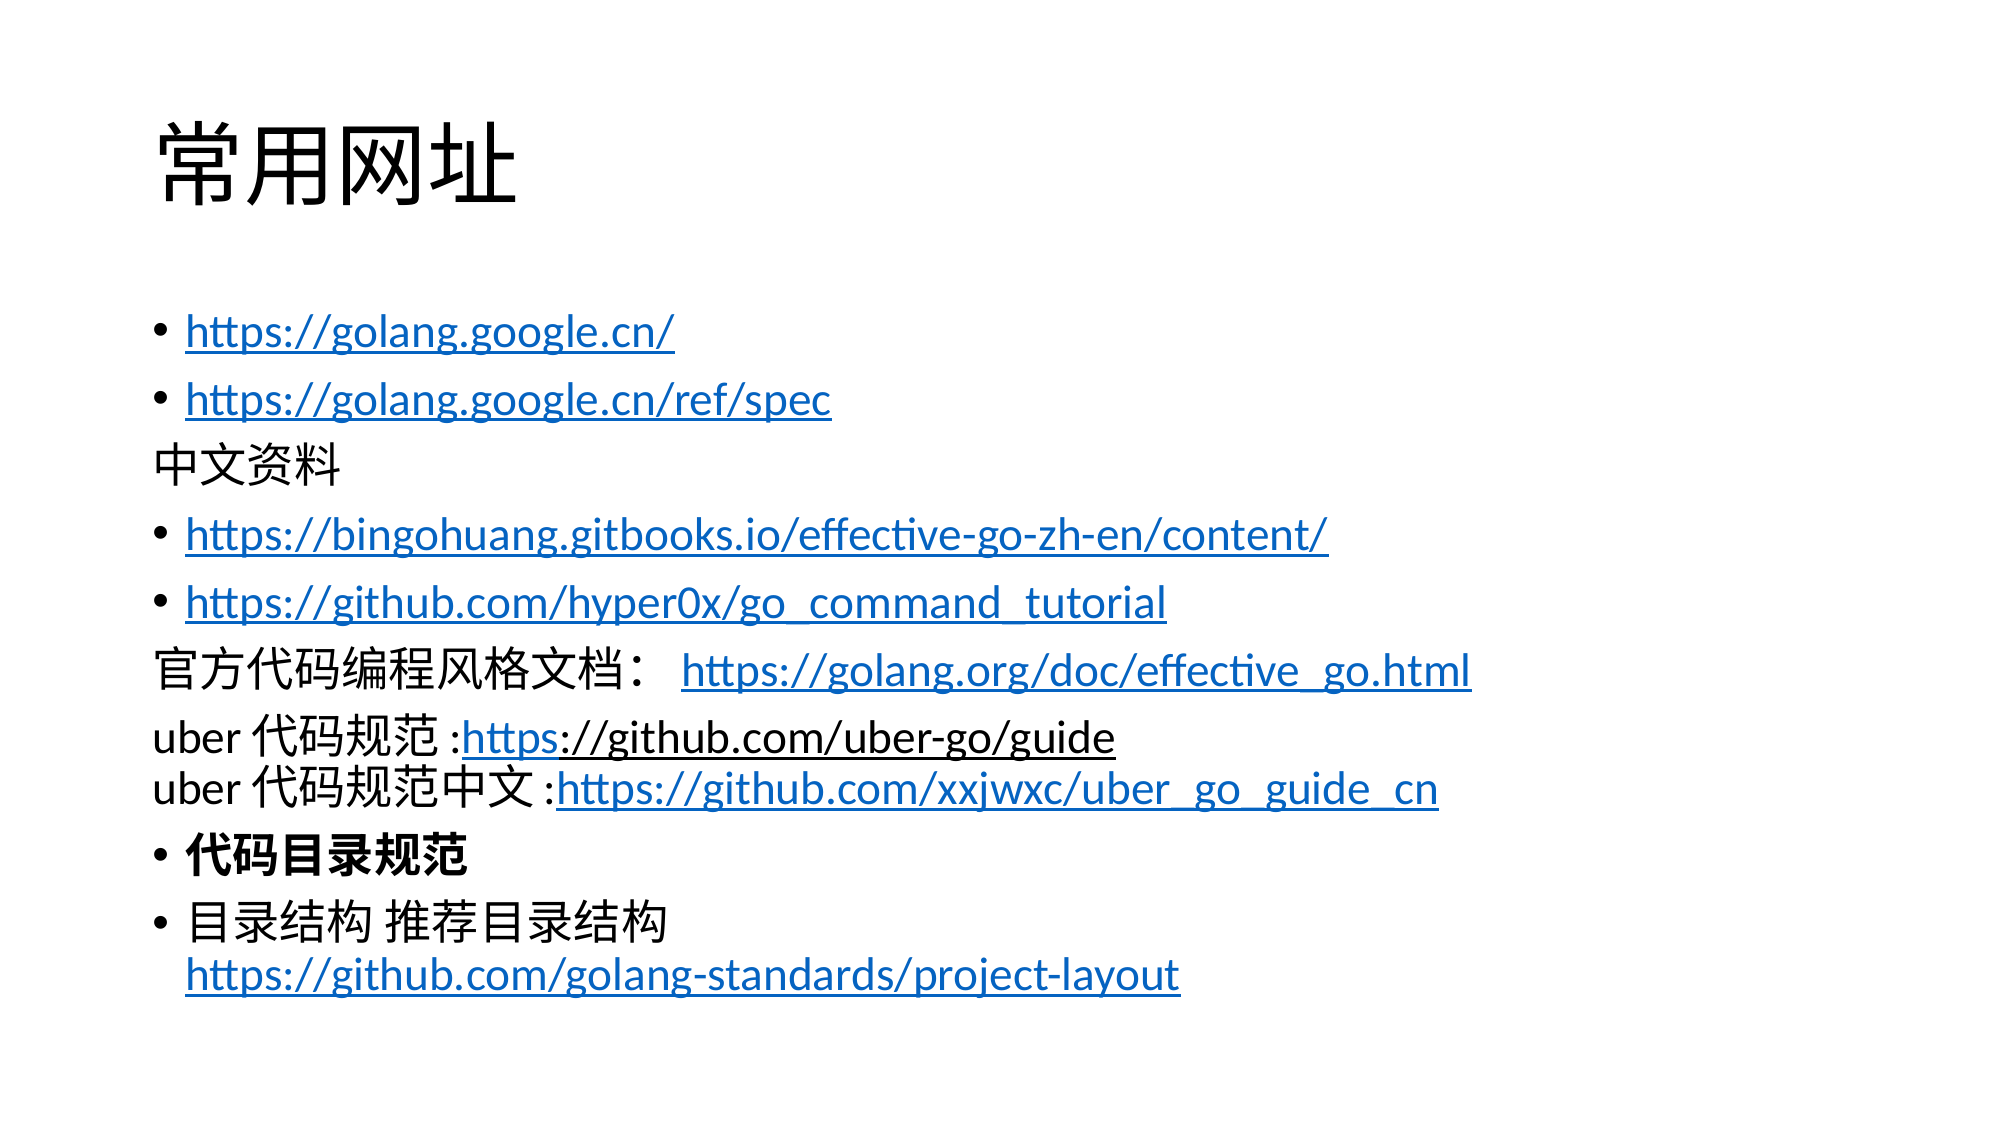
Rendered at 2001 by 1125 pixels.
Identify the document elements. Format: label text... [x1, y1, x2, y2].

title 常用网址 [137, 59, 1863, 278]
list https://golang.google.cn/ https://golang.google.cn/ref/spec 中文资料 https://bingohuang.gitbooks.io/effective-go-zh-en/content/ https://github.com/hyper0x/go_command_tutorial 官方代码编程风格文档：https://golang.org/doc/effective_go.html uber代码规范:https://github.com/uber-go/guide uber代码规范中文:https://github.com/xxjwxc/uber_go_guide_cn 代码目录规范 目录结构 推荐目录结构 https://github.com/golang-standards/project-layout [137, 299, 1863, 1014]
